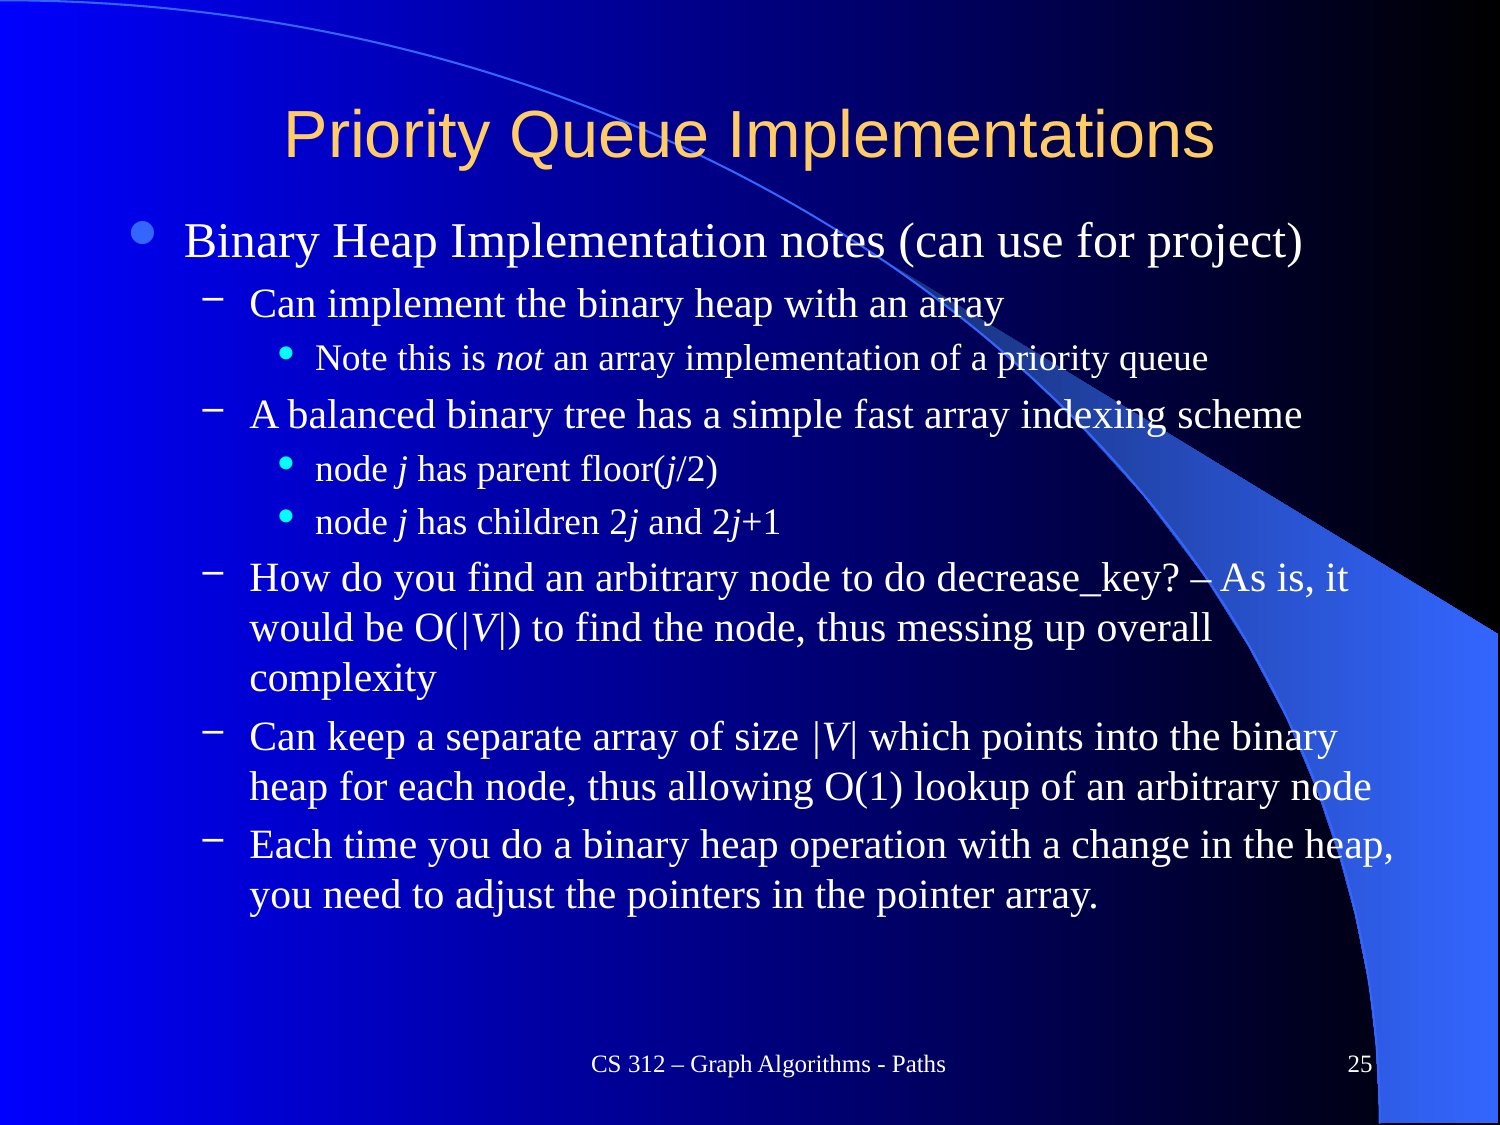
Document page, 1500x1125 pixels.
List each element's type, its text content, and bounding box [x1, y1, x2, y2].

list Binary Heap Implementation notes (can use for project) Can implement the binary heap with an array Note this is not an array implementation of a priority queue A balanced binary tree has a simple fast array indexing scheme node j has parent floor(j/2) node j has children 2j and 2j+1 How do you find an arbitrary node to do decrease_key? – As is, it would be O(|V|) to find the node, thus messing up overall complexity Can keep a separate array of size |V| which points into the binary heap for each node, thus allowing O(1) lookup of an arbitrary node Each time you do a binary heap operation with a change in the heap, you need to adjust the pointers in the pointer array. [112, 199, 1413, 1001]
title Priority Queue Implementations [112, 62, 1388, 199]
slide_number 25 [1074, 1024, 1388, 1101]
footer CS 312 – Graph Algorithms - Paths [474, 1024, 1063, 1101]
